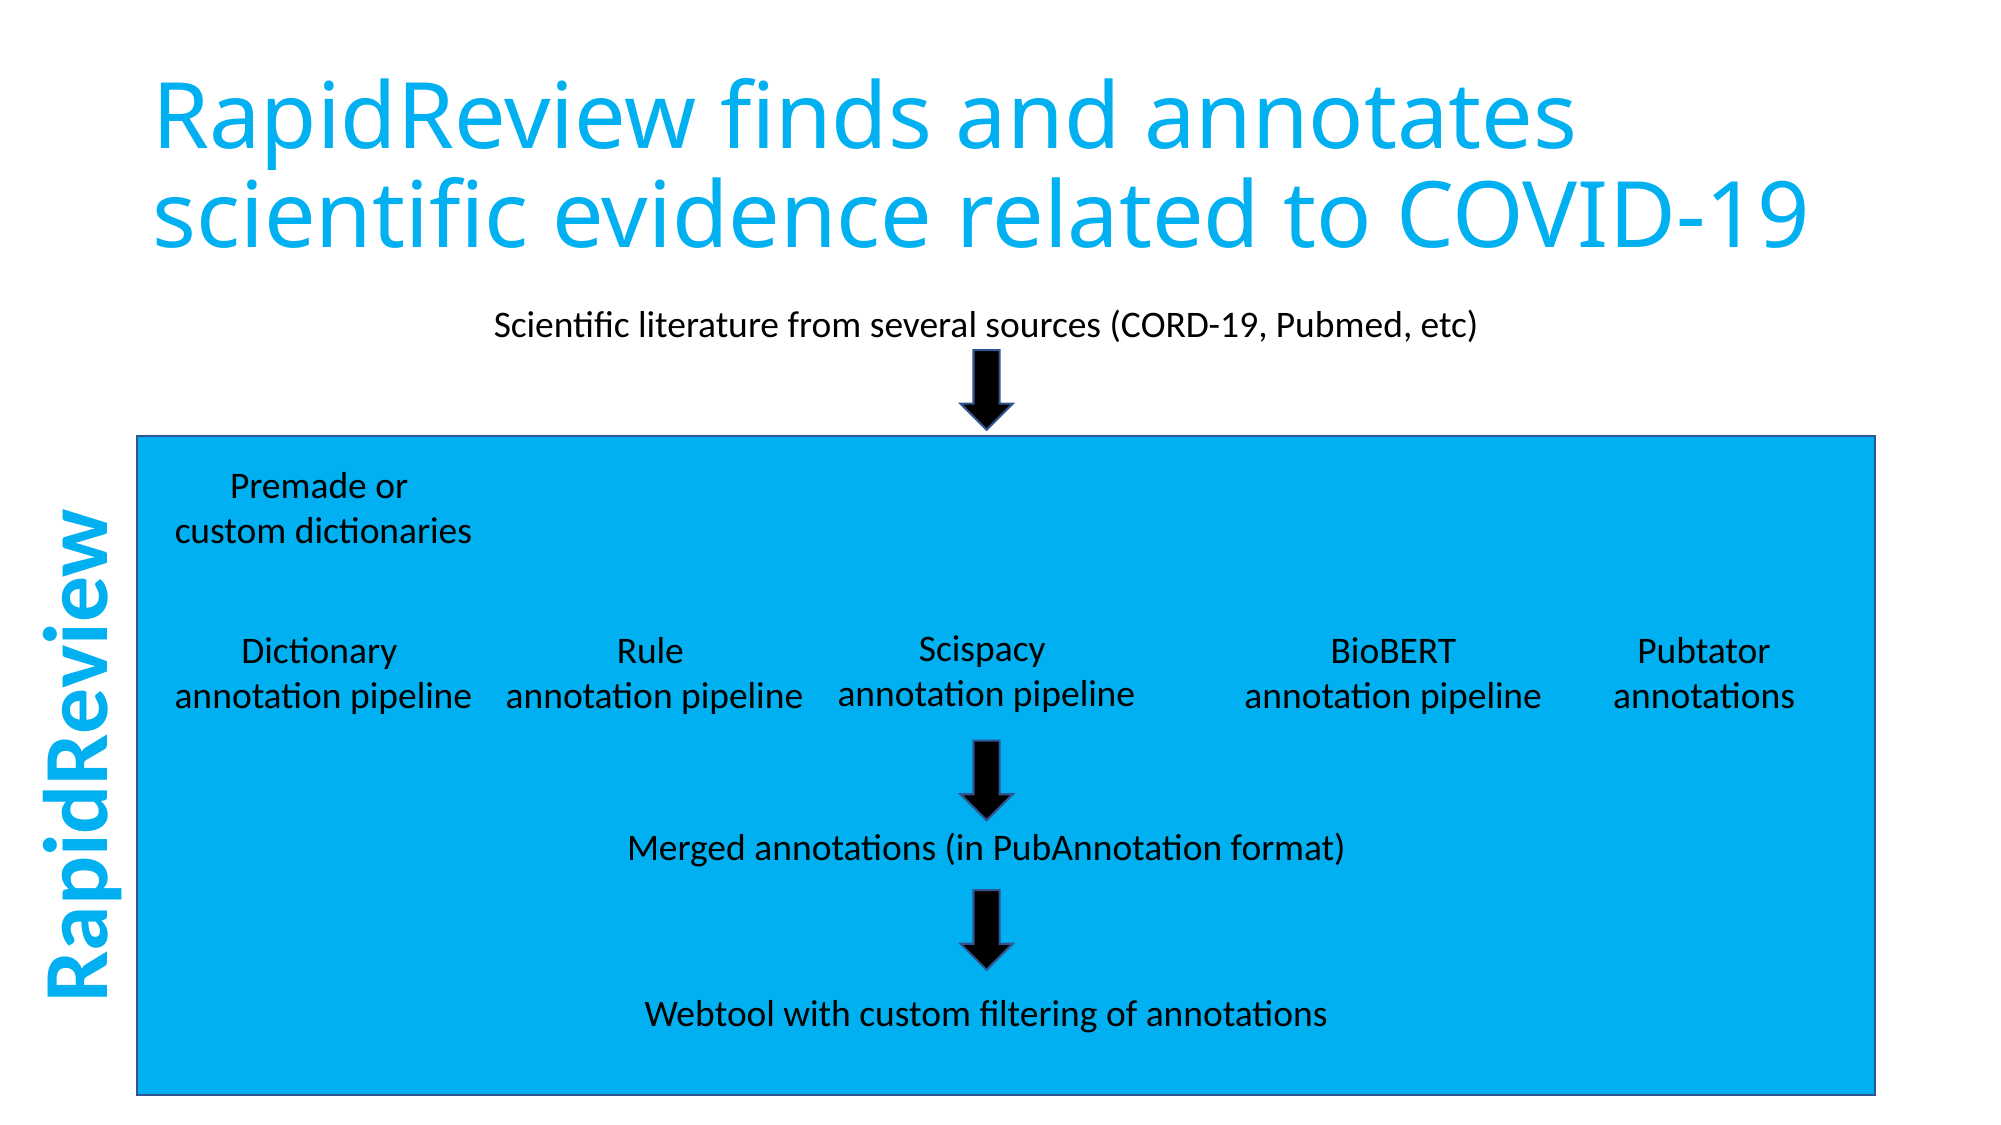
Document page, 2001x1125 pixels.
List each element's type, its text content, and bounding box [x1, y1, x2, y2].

text_box Pubtator annotations [1598, 618, 1810, 724]
title RapidReview finds and annotates scientific evidence related to COVID-19 [137, 59, 1863, 278]
text_box [958, 739, 1016, 822]
text_box Premade or custom dictionaries [159, 454, 488, 559]
text_box Scientific literature from several sources (CORD-19, Pubmed, etc) [478, 292, 1495, 353]
text_box Merged annotations (in PubAnnotation format) [612, 815, 1361, 876]
text_box [136, 435, 1876, 1096]
text_box [958, 889, 1016, 972]
text_box Rule annotation pipeline [490, 618, 819, 724]
text_box Webtool with custom filtering of annotations [629, 982, 1344, 1042]
text_box Dictionary annotation pipeline [159, 618, 488, 724]
text_box Scispacy annotation pipeline [822, 616, 1151, 722]
text_box BioBERT annotation pipeline [1229, 618, 1558, 724]
text_box [958, 349, 1016, 432]
text_box RapidReview [7, 493, 133, 1018]
